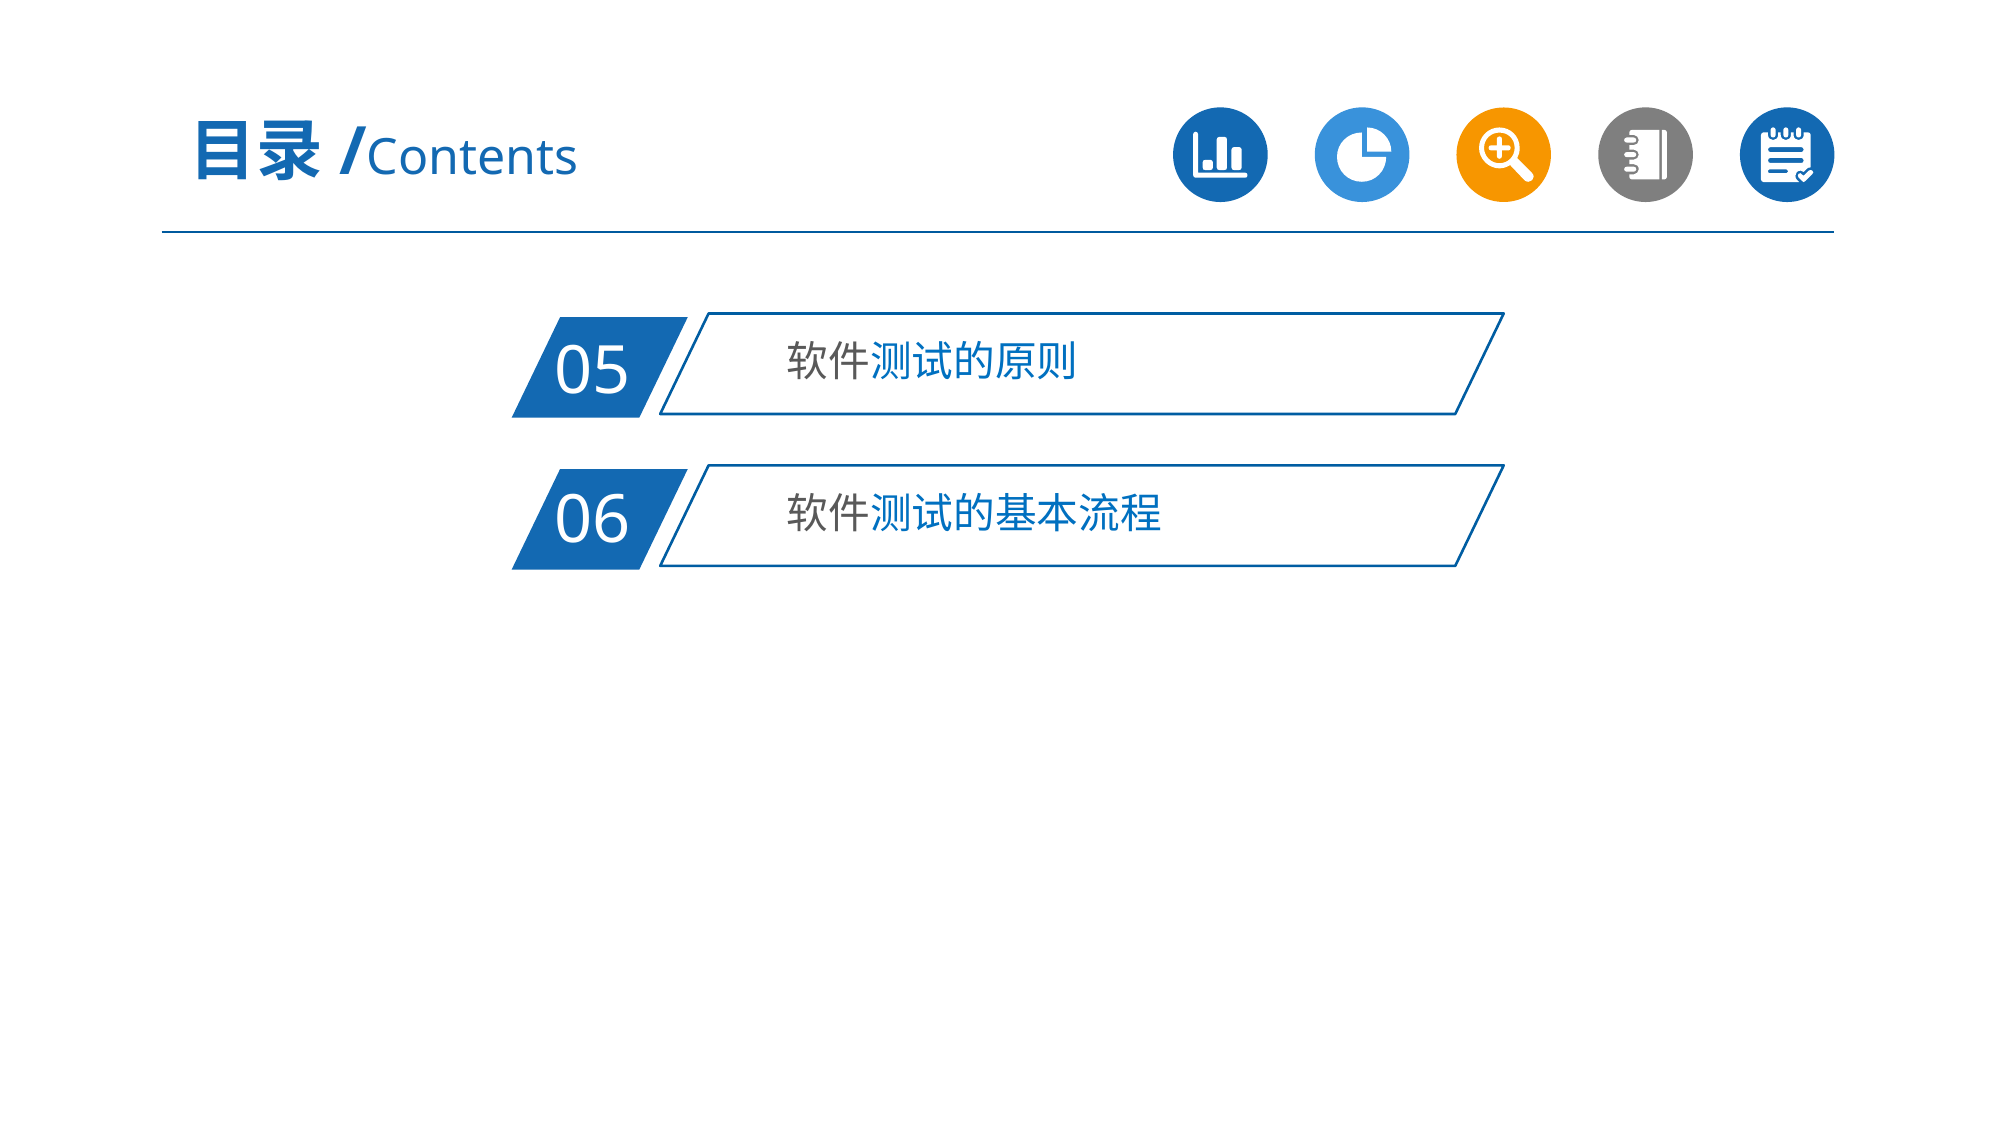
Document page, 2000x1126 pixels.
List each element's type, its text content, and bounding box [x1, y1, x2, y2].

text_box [659, 465, 1504, 567]
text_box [659, 313, 1504, 415]
text_box 目录/Contents [137, 93, 631, 203]
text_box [511, 316, 655, 418]
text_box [511, 467, 655, 570]
